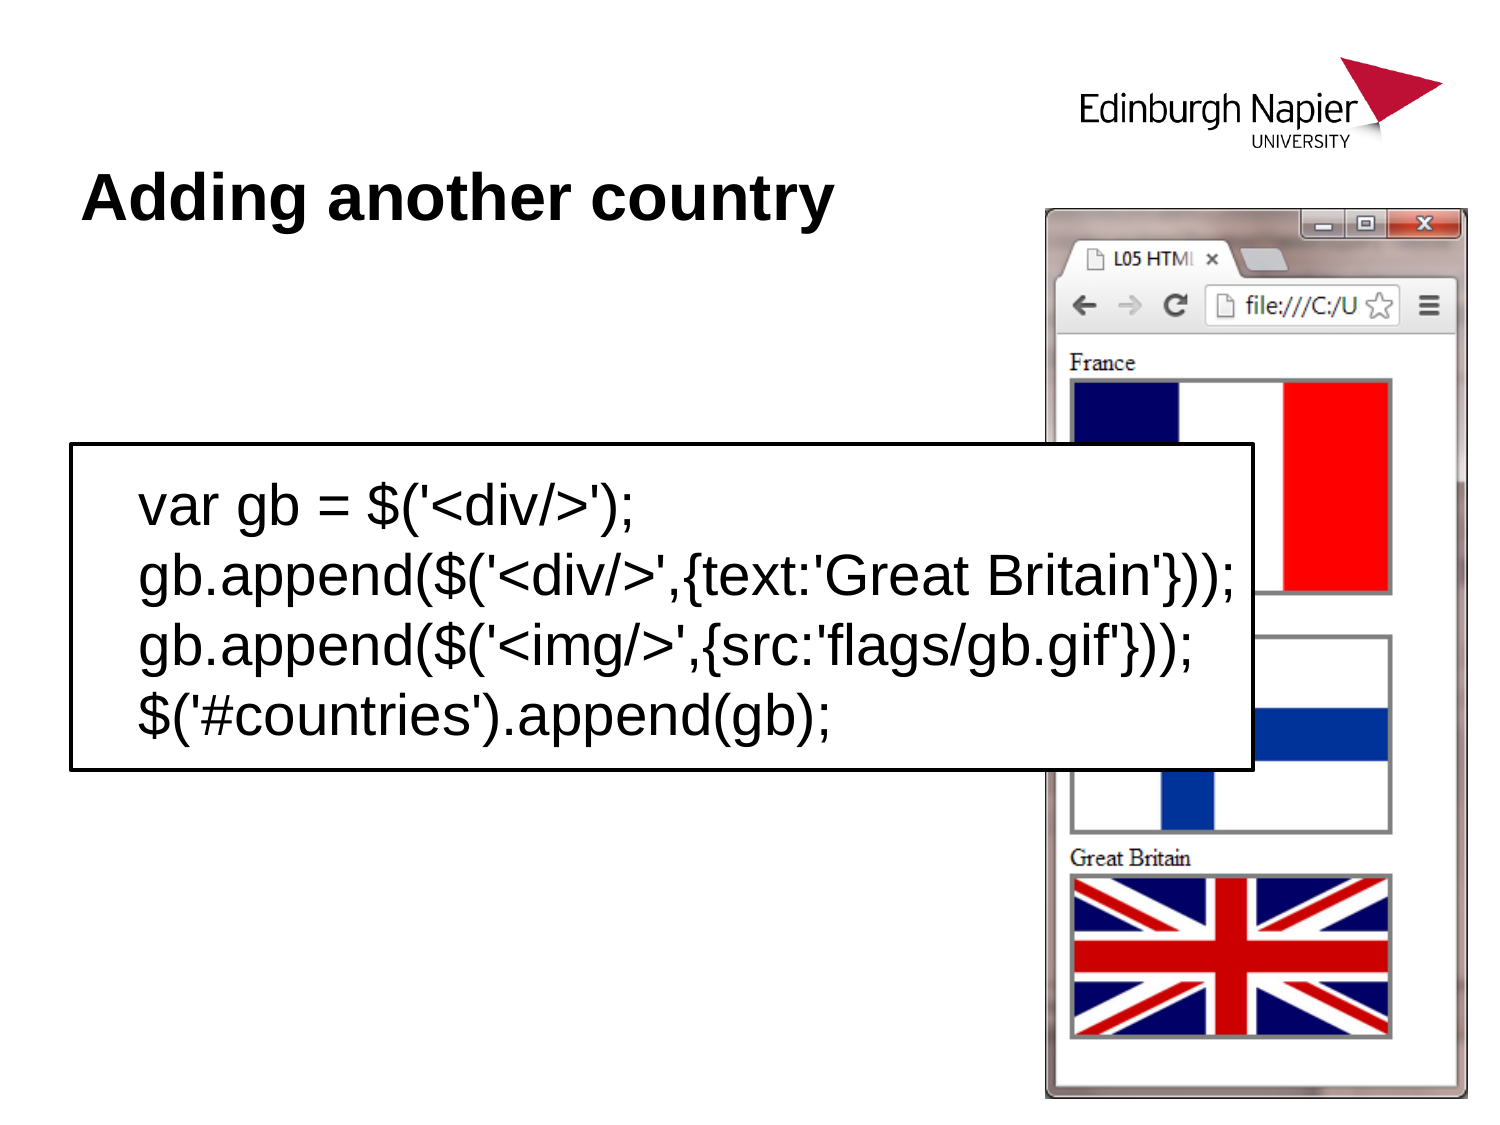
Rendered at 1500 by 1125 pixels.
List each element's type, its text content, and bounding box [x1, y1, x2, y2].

title Adding another country [64, 136, 1452, 252]
picture [1081, 57, 1443, 136]
picture [1045, 207, 1468, 1099]
text_box var gb = $('<div/>'); gb.append($('<div/>',{text:'Great Britain'})); gb.append($('<img/>',{src:'flags/gb.gif'})); $('#countries').append(gb); [69, 442, 1039, 772]
